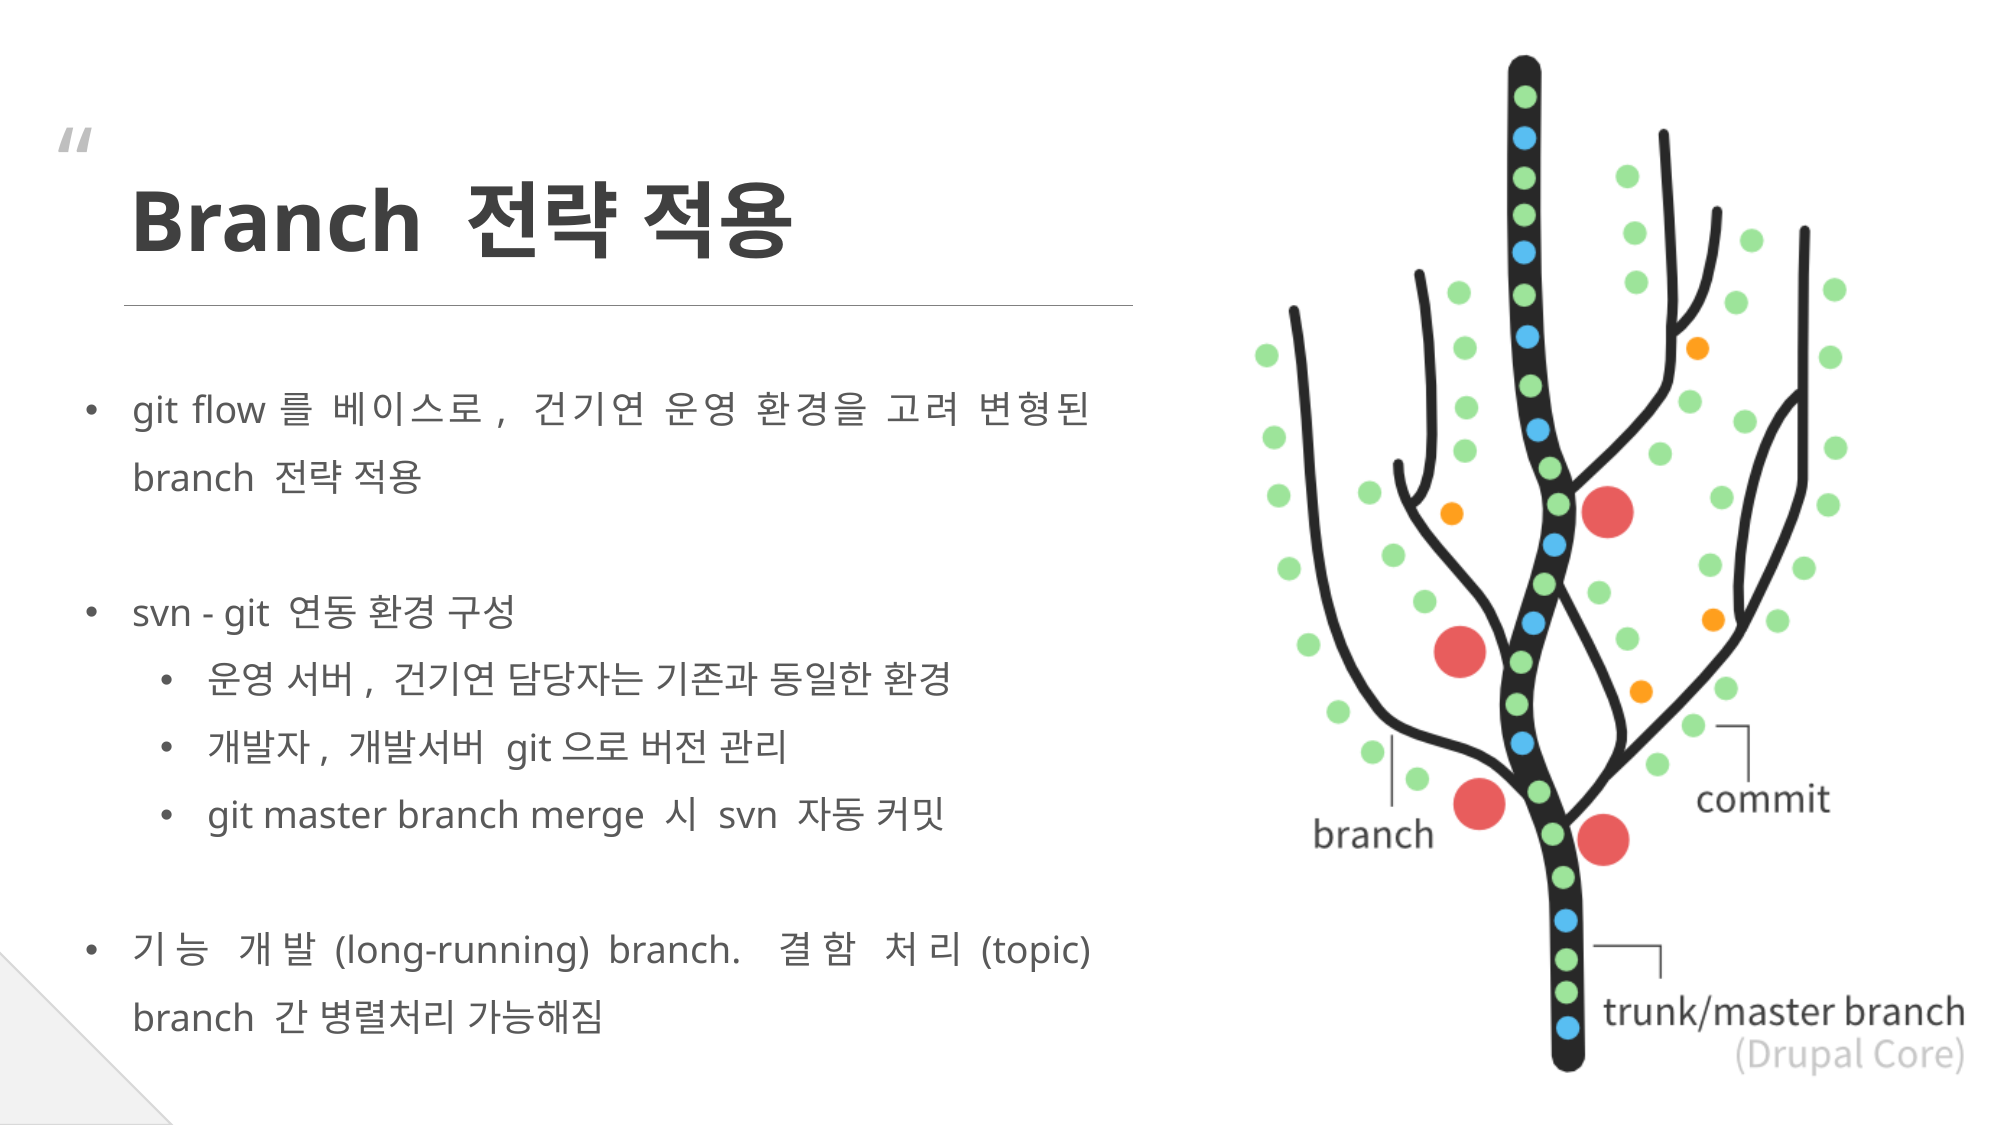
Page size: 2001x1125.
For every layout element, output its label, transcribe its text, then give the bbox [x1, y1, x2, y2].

text_box Branch 전략 적용 [114, 160, 810, 276]
text_box git flow를 베이스로, 건기연 운영 환경을 고려 변형된 branch 전략 적용 svn - git 연동 환경 구성 운영 서버, 건기연 담당자는 기존과 동일한 환경 개발자, 개발서버 git으로 버전 관리 git master branch merge 시 svn 자동 커밋 기능 개발(long-running) branch. 결함 처리(topic) branch 간 병렬처리 가능해짐 [70, 356, 1106, 1047]
text_box “ [57, 92, 71, 228]
picture [1133, 0, 2000, 1125]
